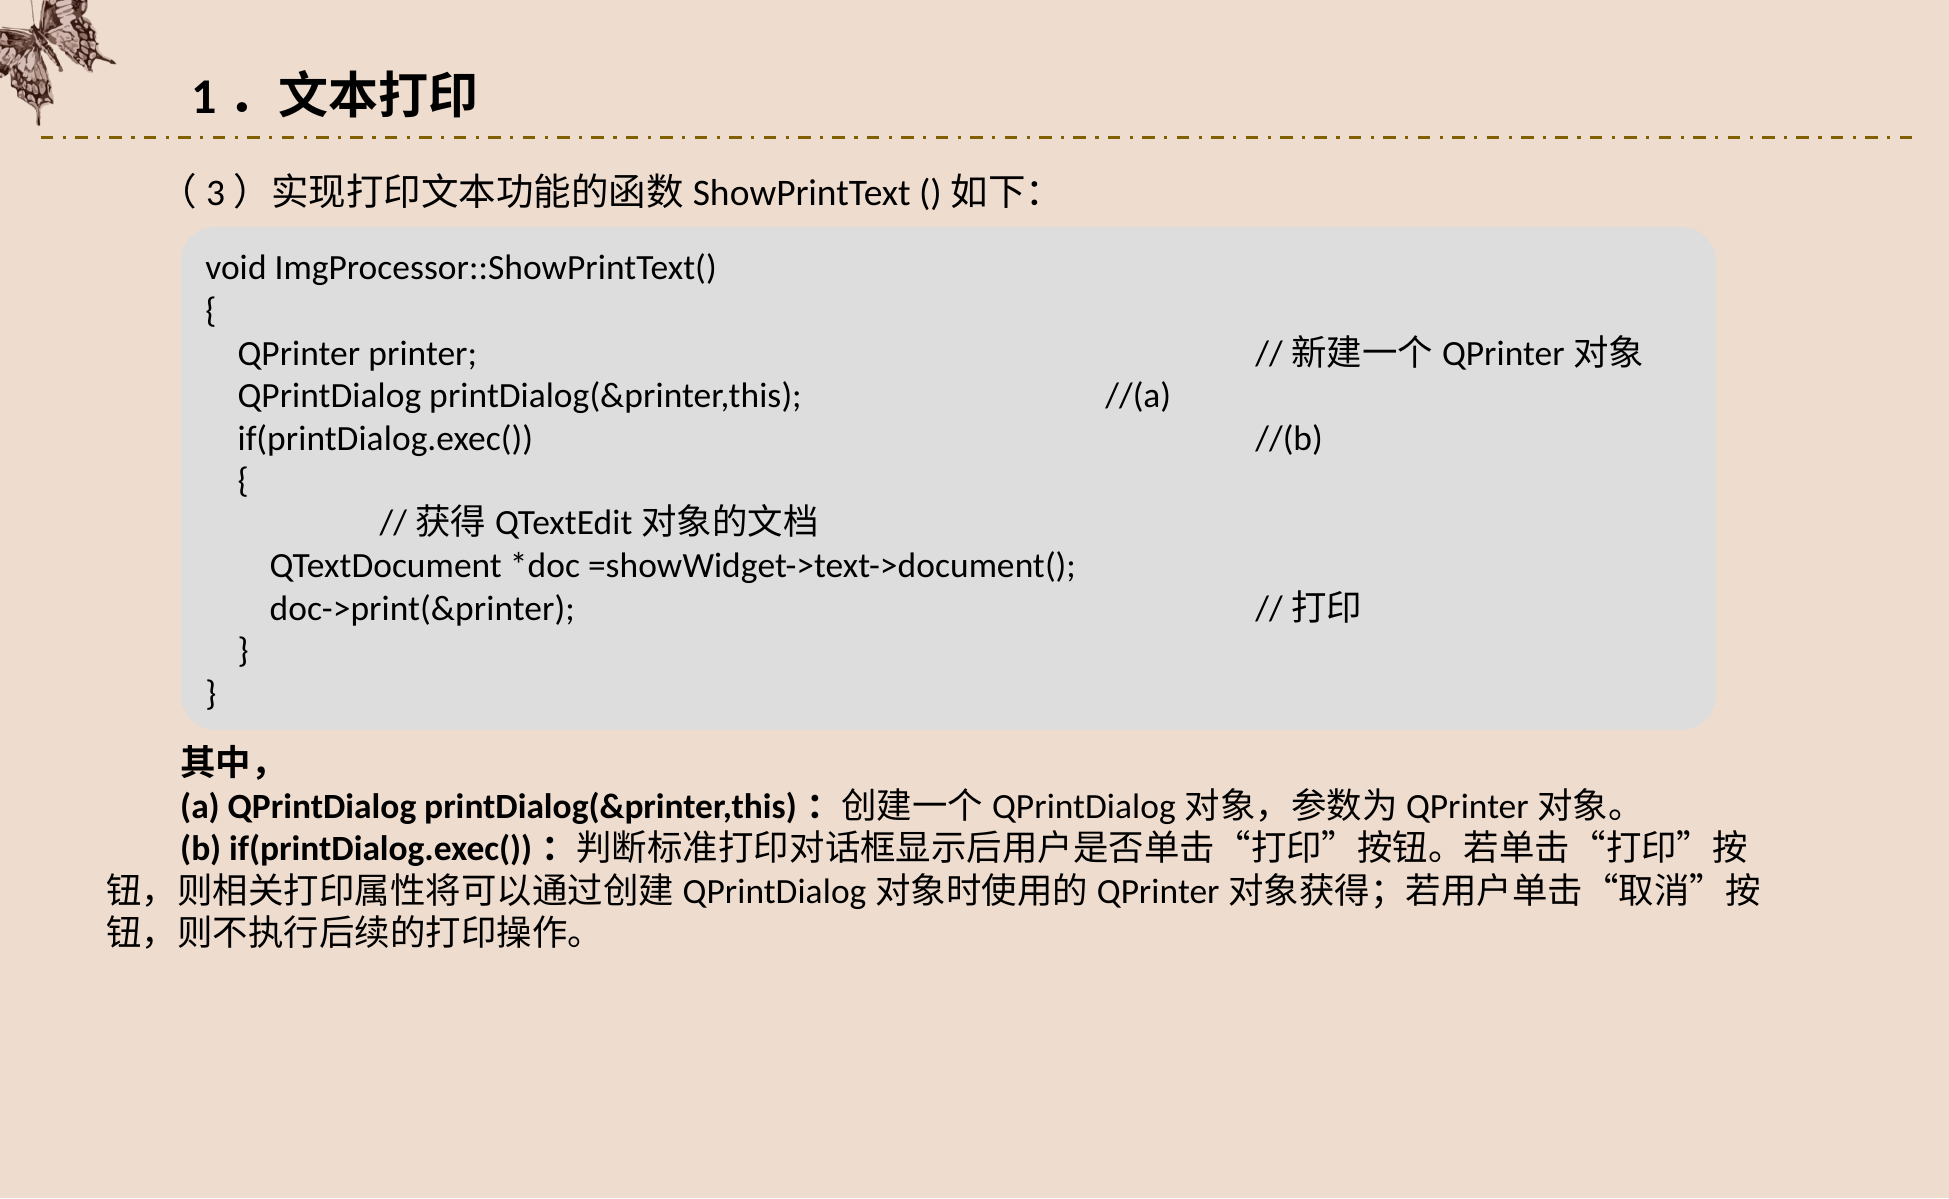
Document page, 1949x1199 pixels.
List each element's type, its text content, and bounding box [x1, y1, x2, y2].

text_box void ImgProcessor::ShowPrintText() { QPrinter printer; //新建一个QPrinter对象 QPrintDialog printDialog(&printer,this); //(a) if(printDialog.exec()) //(b) { //获得QTextEdit对象的文档 QTextDocument *doc =showWidget->text->document(); doc->print(&printer); //打印 } } [180, 226, 1717, 730]
text_box 1．文本打印 [176, 55, 494, 131]
text_box 其中， (a) QPrintDialog printDialog(&printer,this)：创建一个QPrintDialog对象，参数为QPrinter对象。 (b) if(printDialog.exec())：判断标准打印对话框显示后用户是否单击“打印”按钮。若单击“打印”按钮，则相关打印属性将可以通过创建QPrintDialog对象时使用的QPrinter对象获得；若用户单击“取消”按钮，则不执行后续的打印操作。 [91, 732, 1795, 961]
text_box （3）实现打印文本功能的函数ShowPrintText ()如下： [144, 161, 1078, 221]
picture [0, 0, 142, 138]
